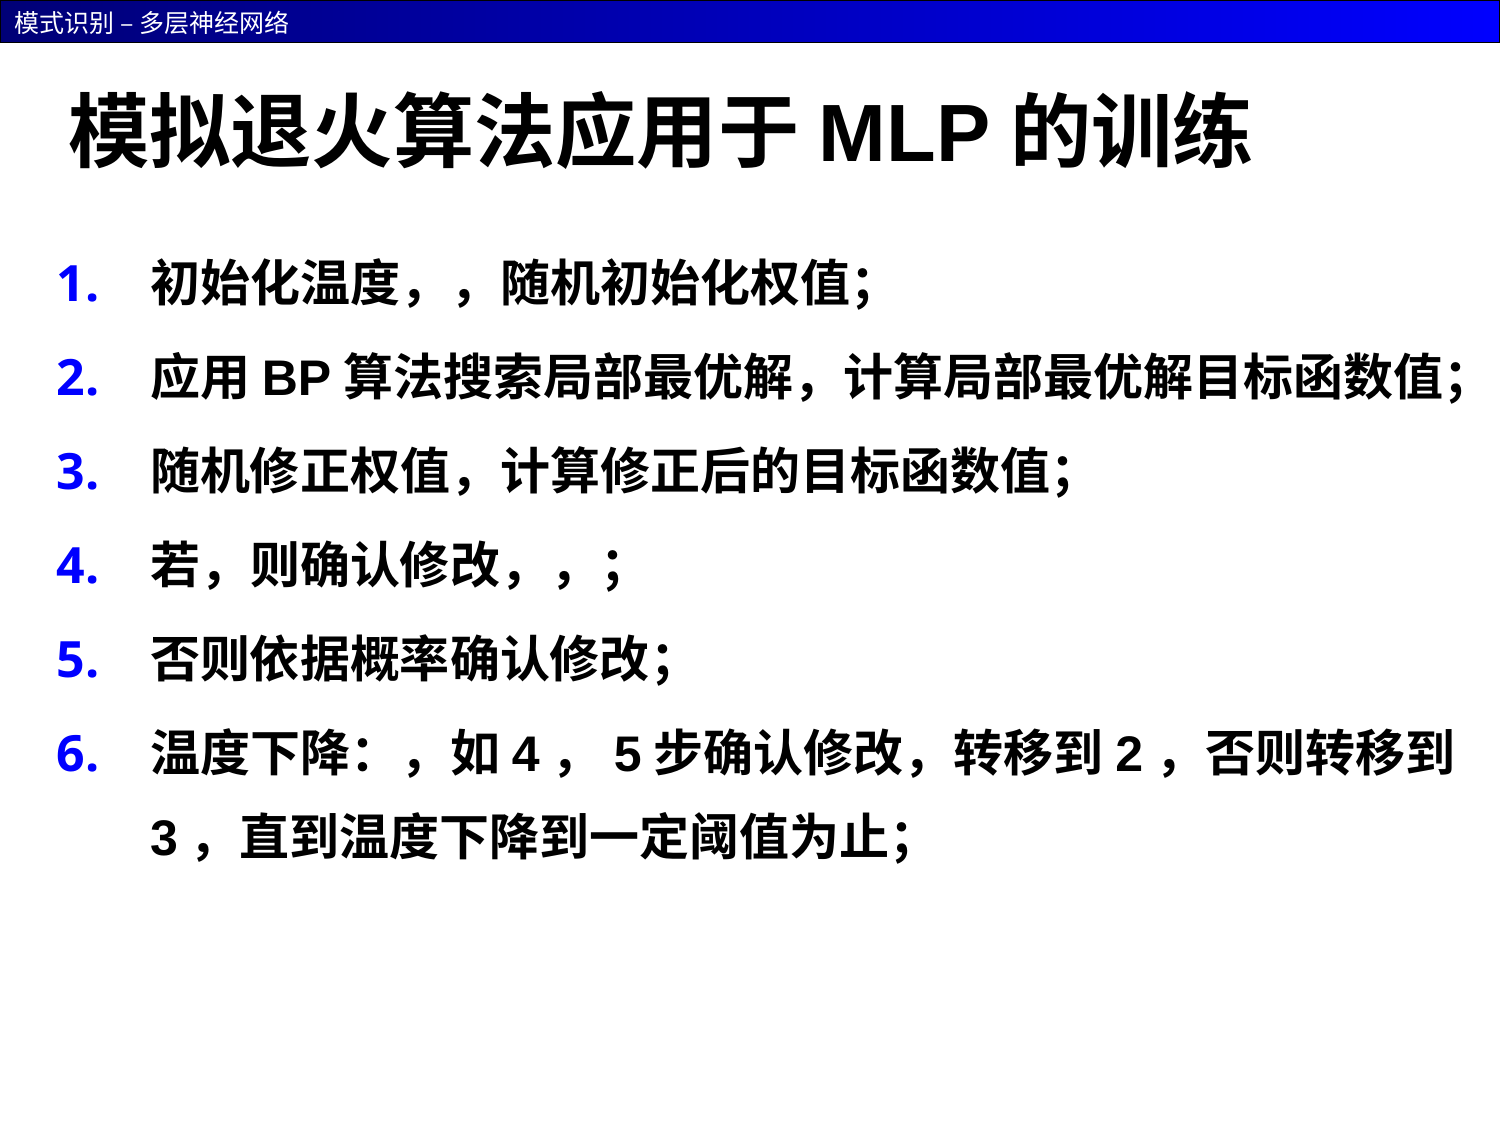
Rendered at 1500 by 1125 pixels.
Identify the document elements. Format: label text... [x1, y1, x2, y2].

title 模拟退火算法应用于MLP的训练 [53, 42, 1459, 186]
